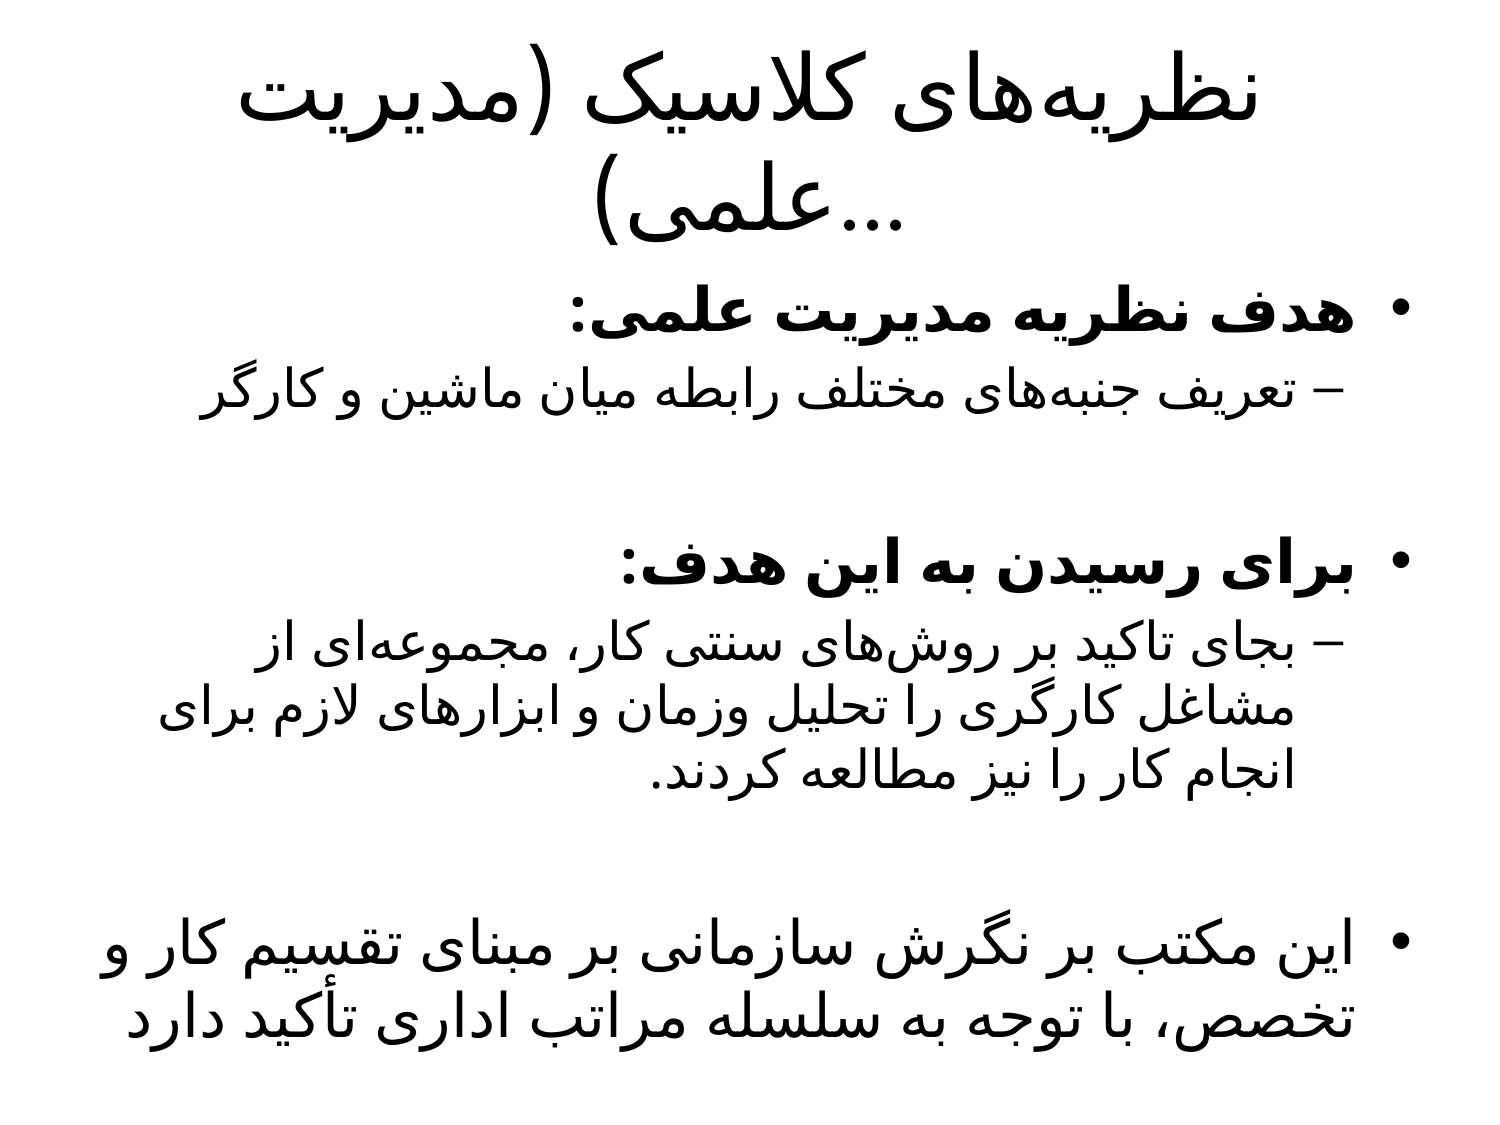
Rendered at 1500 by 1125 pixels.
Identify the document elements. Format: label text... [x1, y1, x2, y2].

title نظریه‌های کلاسیک (مدیریت علمی)... [75, 45, 1425, 233]
list هدف نظریه مدیریت علمی: تعریف جنبه‌های مختلف رابطه میان ماشین و کارگر برای رسیدن به این هدف: بجای تاکید بر روش‌های سنتی کار، مجموعه‌ای از مشاغل کارگری را تحلیل وزمان و ابزارهای لازم برای انجام کار را نیز مطالعه کردند. این مکتب بر نگرش سازمانی بر مبنای تقسیم کار و تخصص، با توجه به سلسله مراتب اداری تأکید دارد [75, 262, 1425, 1075]
